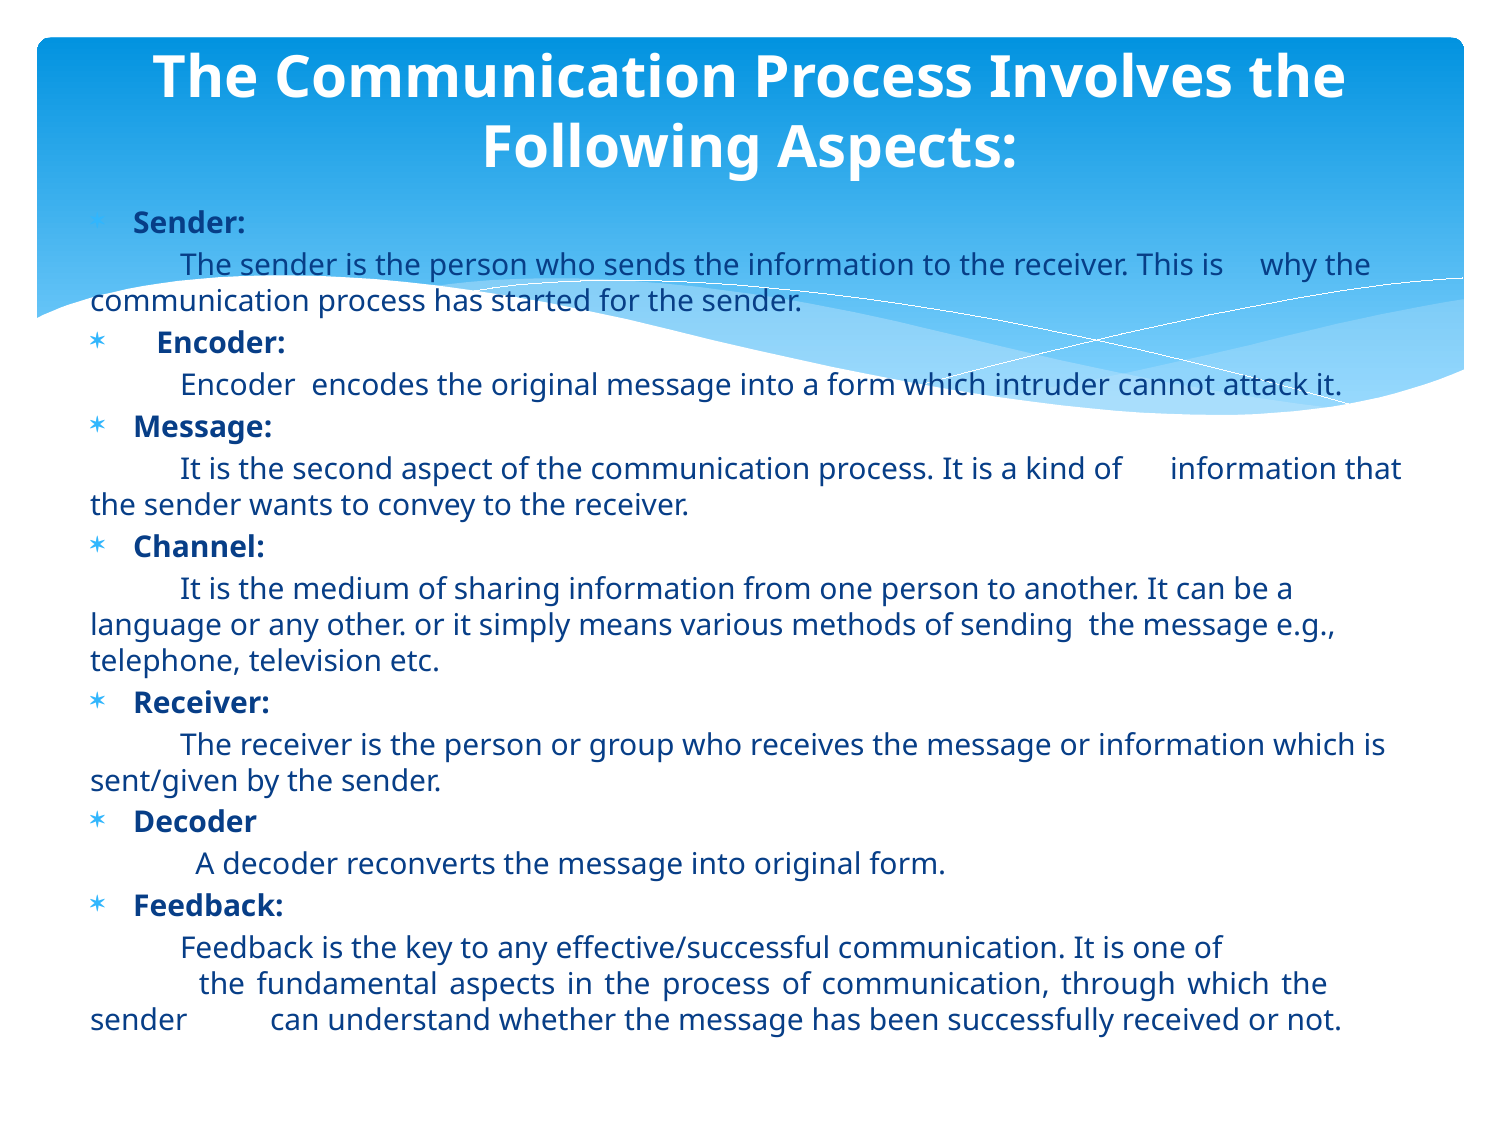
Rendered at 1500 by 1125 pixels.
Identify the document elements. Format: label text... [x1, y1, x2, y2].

title The Communication Process Involves the Following Aspects: [75, 45, 1425, 173]
list Sender: The sender is the person who sends the information to the receiver. This is why the communication process has started for the sender. Encoder: Encoder encodes the original message into a form which intruder cannot attack it. Message: It is the second aspect of the communication process. It is a kind of information that the sender wants to convey to the receiver. Channel: It is the medium of sharing information from one person to another. It can be a language or any other. or it simply means various methods of sending the message e.g., telephone, television etc. Receiver: The receiver is the person or group who receives the message or information which is sent/given by the sender. Decoder A decoder reconverts the message into original form. Feedback: Feedback is the key to any effective/successful communication. It is one of the fundamental aspects in the process of communication, through which the sender can understand whether the message has been successfully received or not. [75, 196, 1425, 1059]
